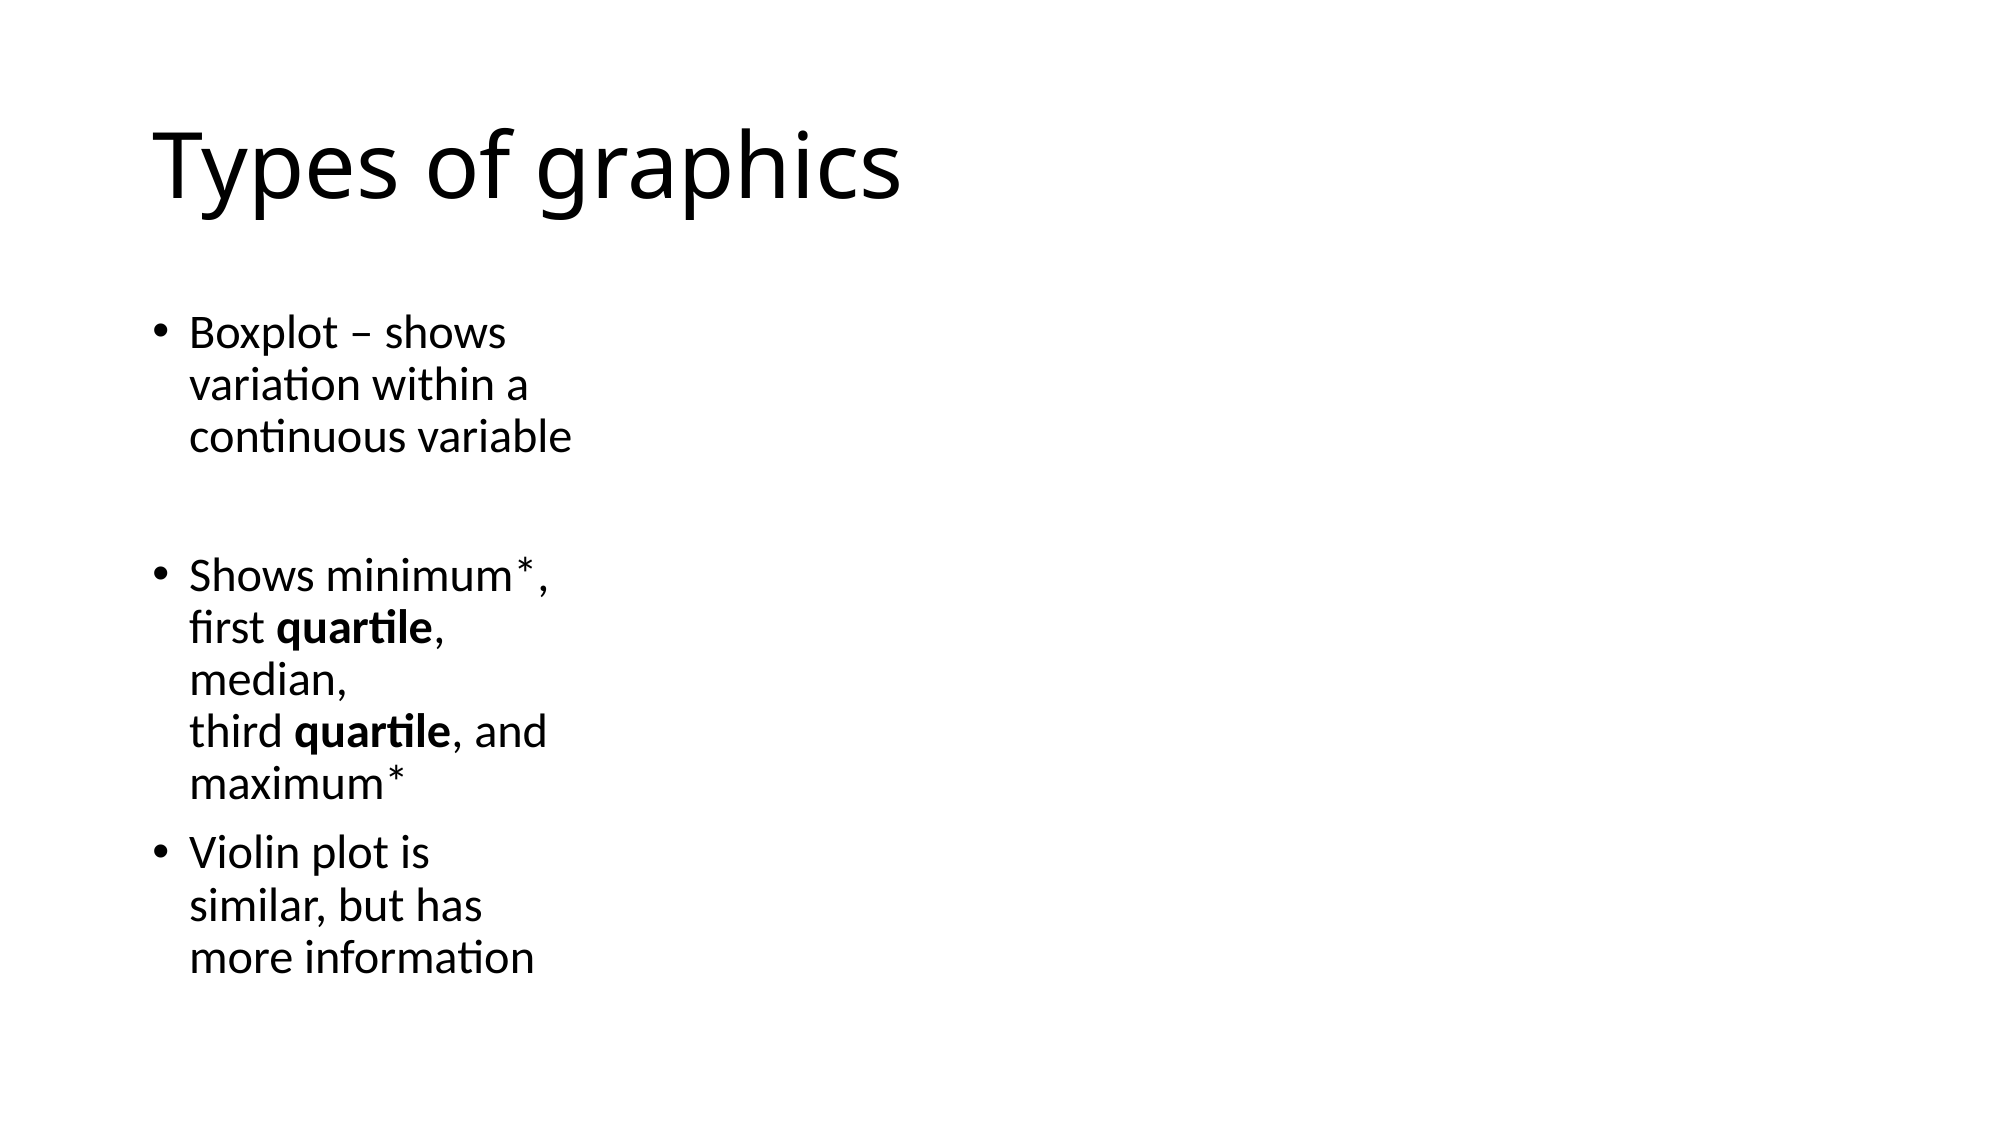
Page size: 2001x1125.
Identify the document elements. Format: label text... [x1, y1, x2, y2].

title Types of graphics [137, 59, 1863, 278]
list Boxplot – shows variation within a continuous variable Shows minimum*, first quartile, median, third quartile, and maximum* Violin plot is similar, but has more information [137, 299, 591, 1014]
